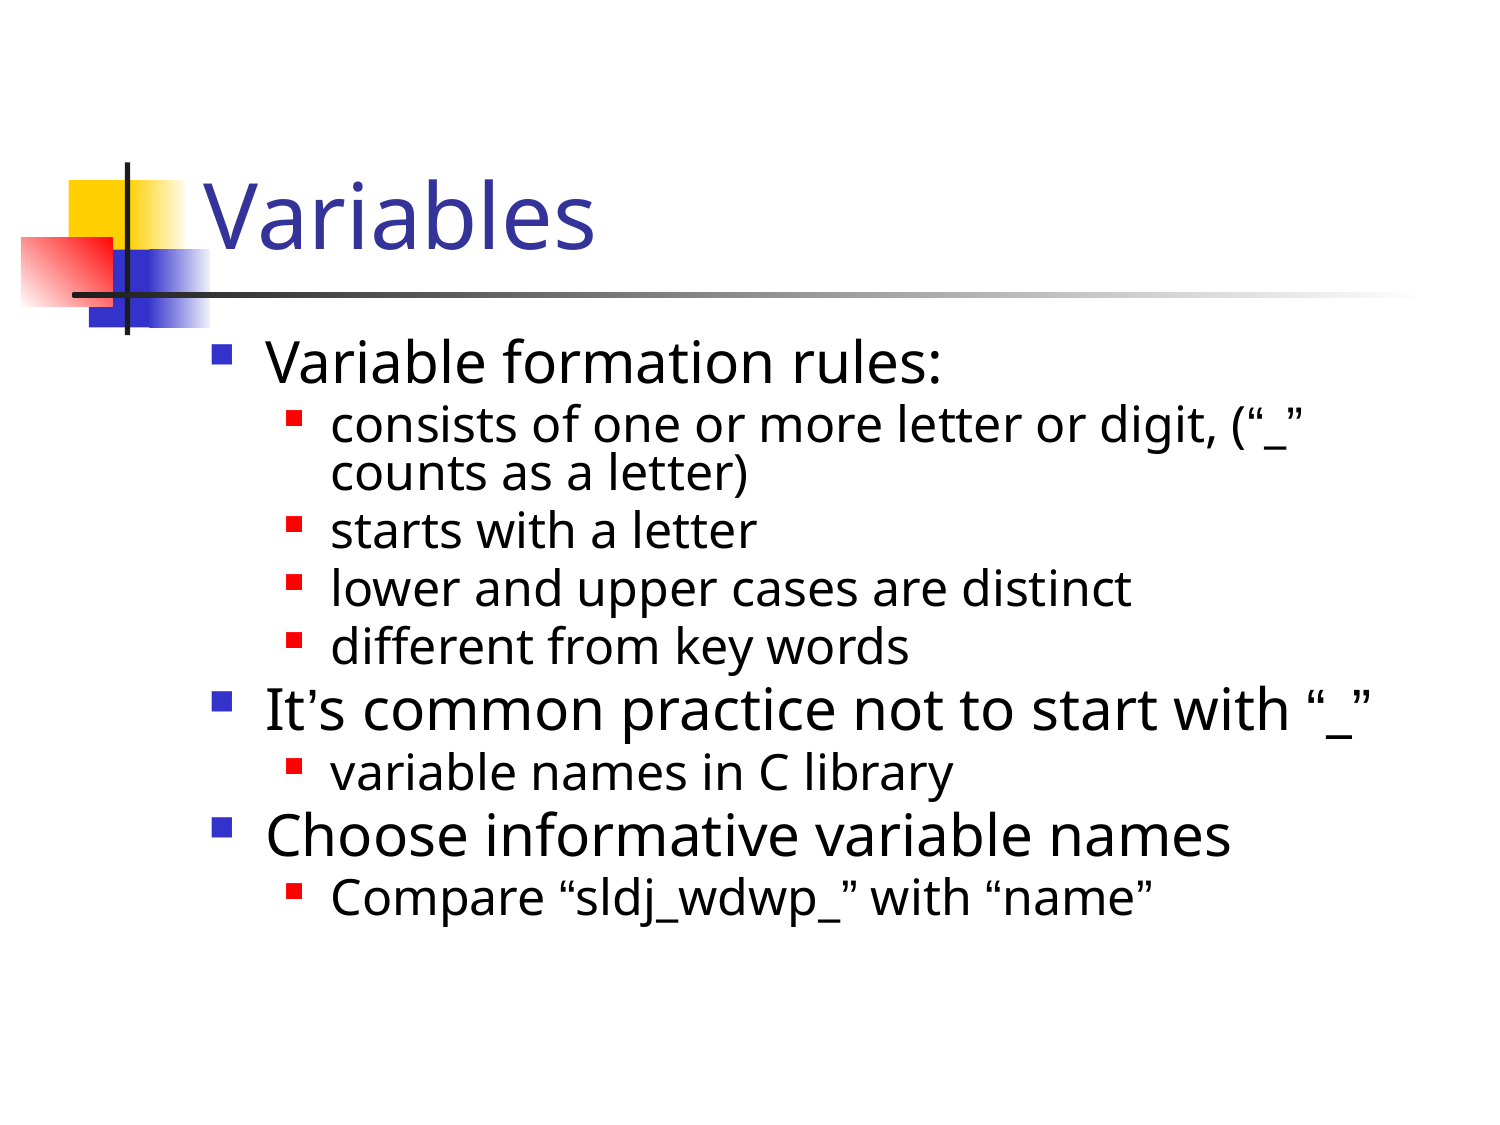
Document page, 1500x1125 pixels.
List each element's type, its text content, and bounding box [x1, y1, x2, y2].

list Variable formation rules: consists of one or more letter or digit, (“_” counts as a letter) starts with a letter lower and upper cases are distinct different from key words It’s common practice not to start with “_” variable names in C library Choose informative variable names Compare “sldj_wdwp_” with “name” [193, 331, 1469, 1006]
title Variables [188, 35, 1468, 275]
